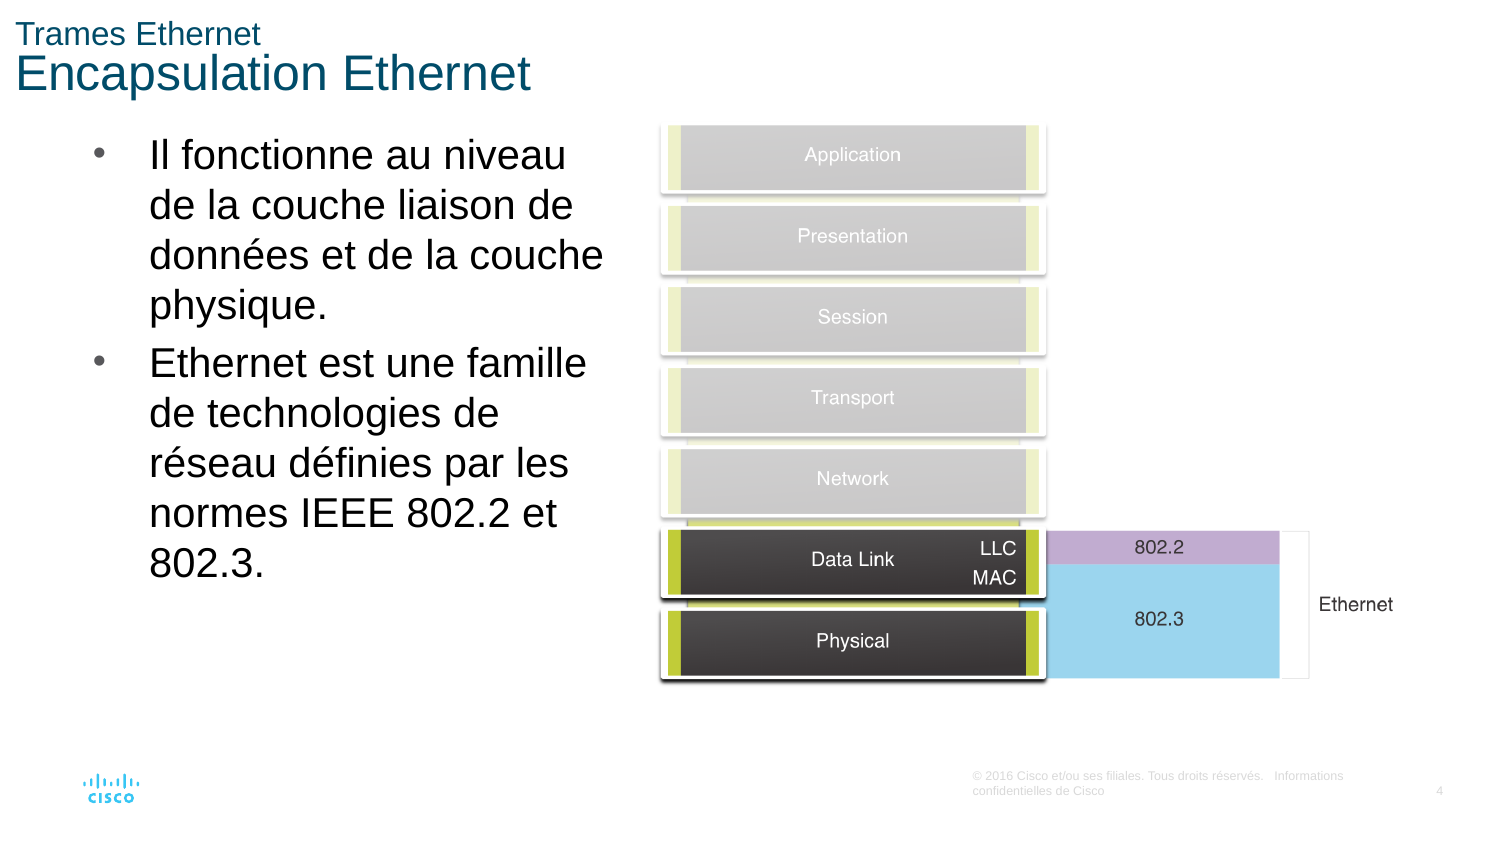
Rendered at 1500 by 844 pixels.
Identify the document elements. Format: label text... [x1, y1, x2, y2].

list Il fonctionne au niveau de la couche liaison de données et de la couche physique. Ethernet est une famille de technologies de réseau définies par les normes IEEE 802.2 et 802.3. [77, 120, 630, 726]
picture [646, 119, 1424, 689]
title Trames Ethernet Encapsulation Ethernet [0, 0, 1369, 121]
